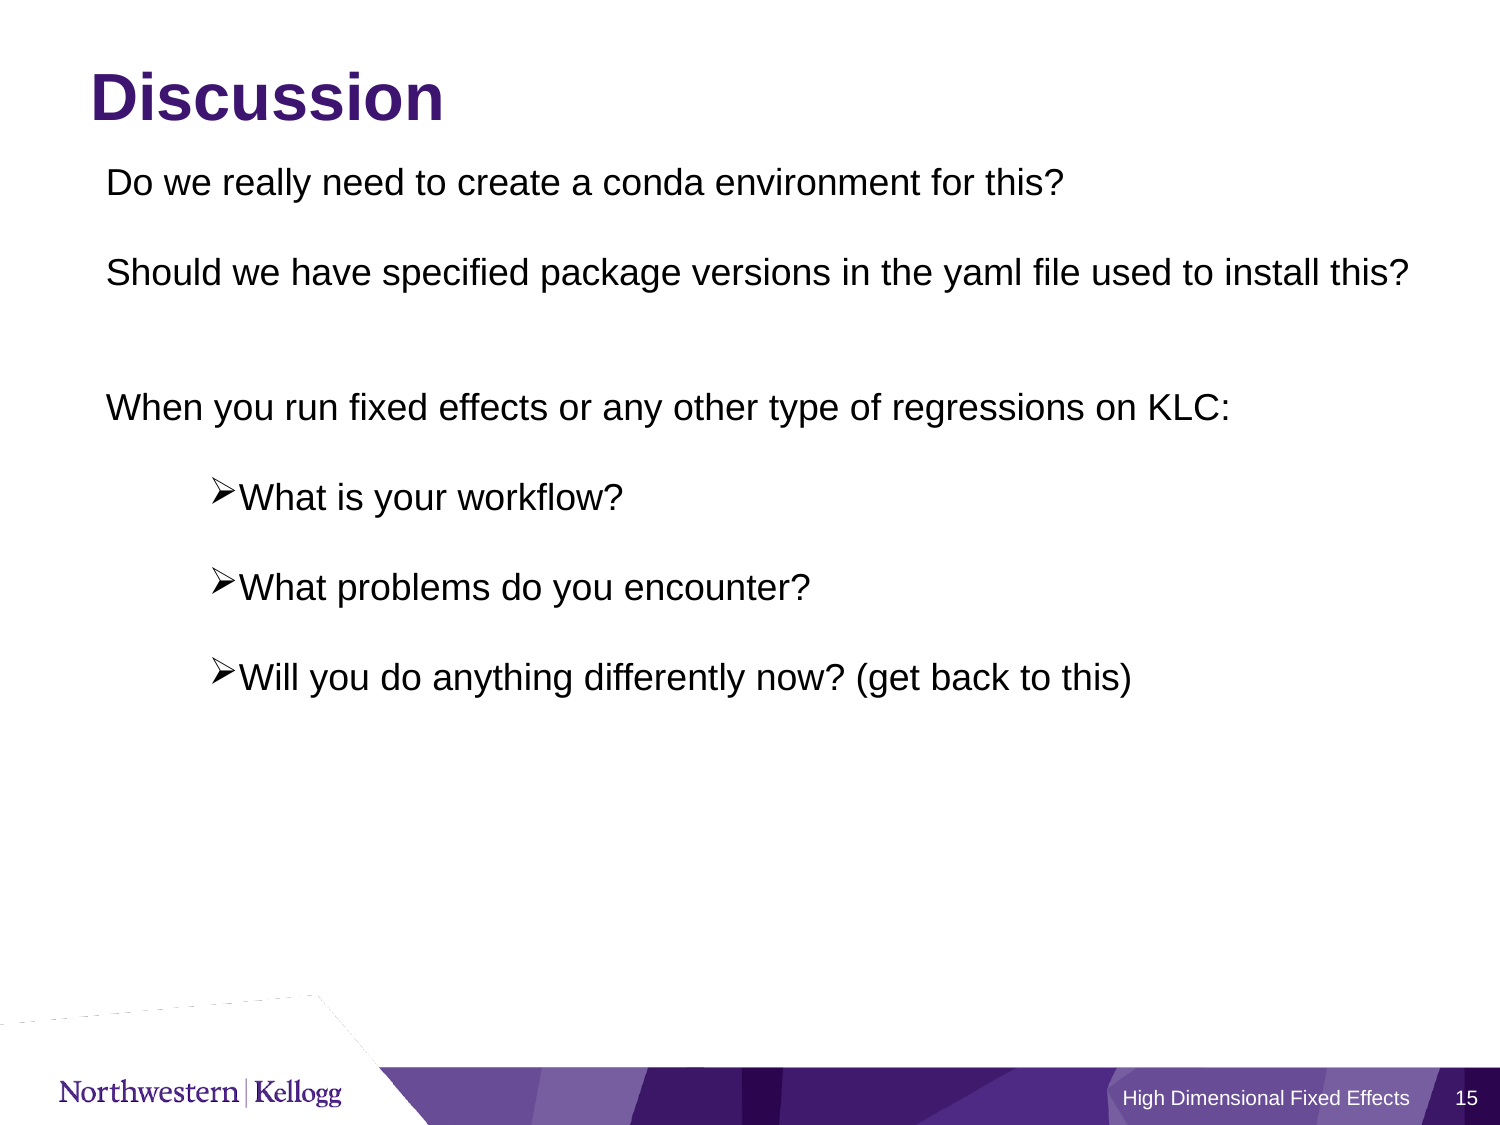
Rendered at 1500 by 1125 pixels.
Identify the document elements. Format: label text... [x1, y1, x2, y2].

slide_number 15 [1425, 1067, 1494, 1125]
picture [0, 0, 1500, 1125]
title Discussion [75, 0, 1494, 188]
footer High Dimensional Fixed Effects [750, 1067, 1425, 1125]
text_box Do we really need to create a conda environment for this? Should we have specified package versions in the yaml file used to install this? When you run fixed effects or any other type of regressions on KLC: What is your workflow? What problems do you encounter? Will you do anything differently now? (get back to this) [90, 143, 1425, 759]
